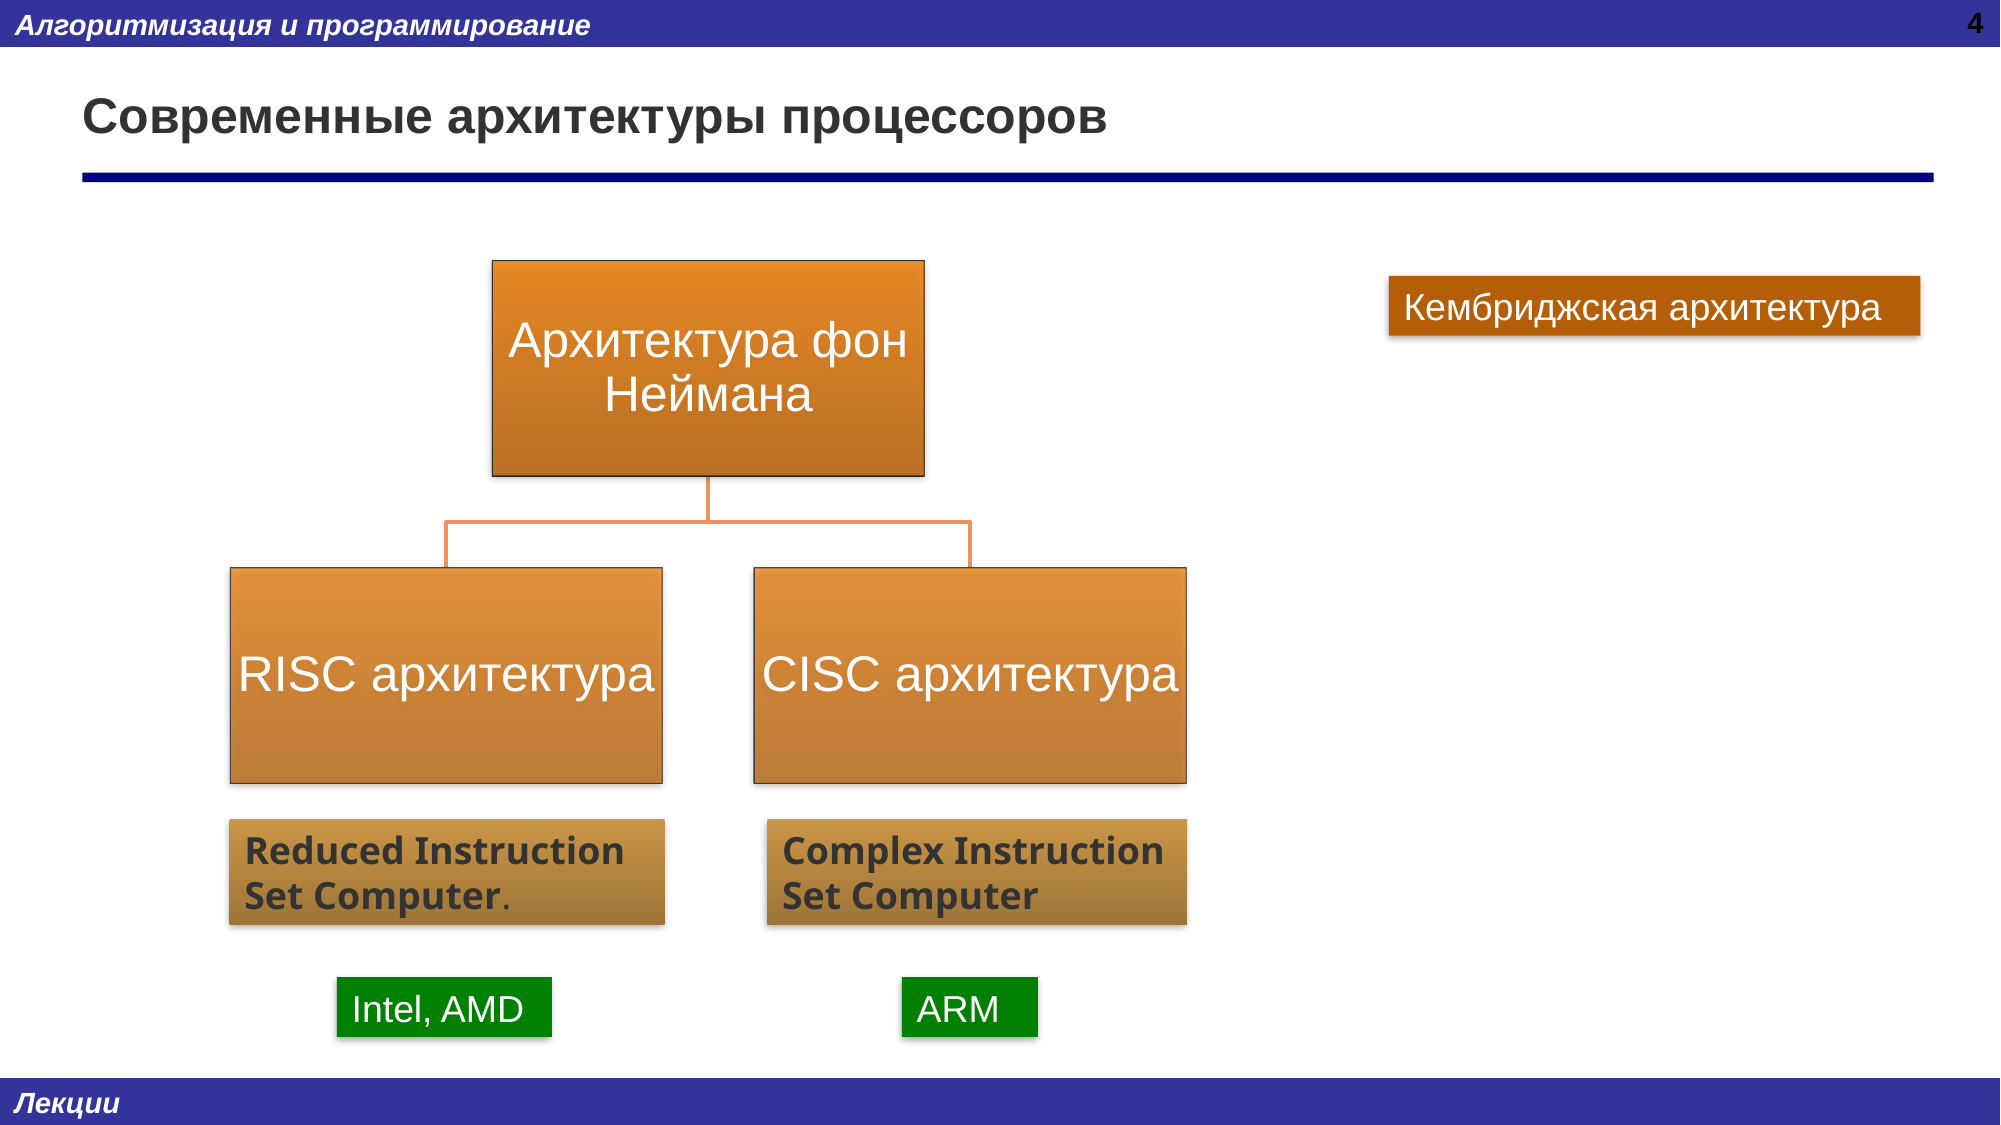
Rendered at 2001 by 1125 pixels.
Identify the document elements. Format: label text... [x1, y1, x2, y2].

text_box Reduced Instruction Set Computer. [229, 846, 665, 925]
slide_number 4 [1531, 0, 1999, 75]
text_box Intel, AMD [336, 977, 552, 1037]
text_box Complex Instruction Set Computer [767, 846, 1187, 925]
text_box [229, 204, 1188, 840]
text_box Кембриджская архитектура [1388, 275, 1921, 336]
title Современные архитектуры процессоров [67, 49, 1900, 178]
text_box ARM [901, 977, 1038, 1037]
